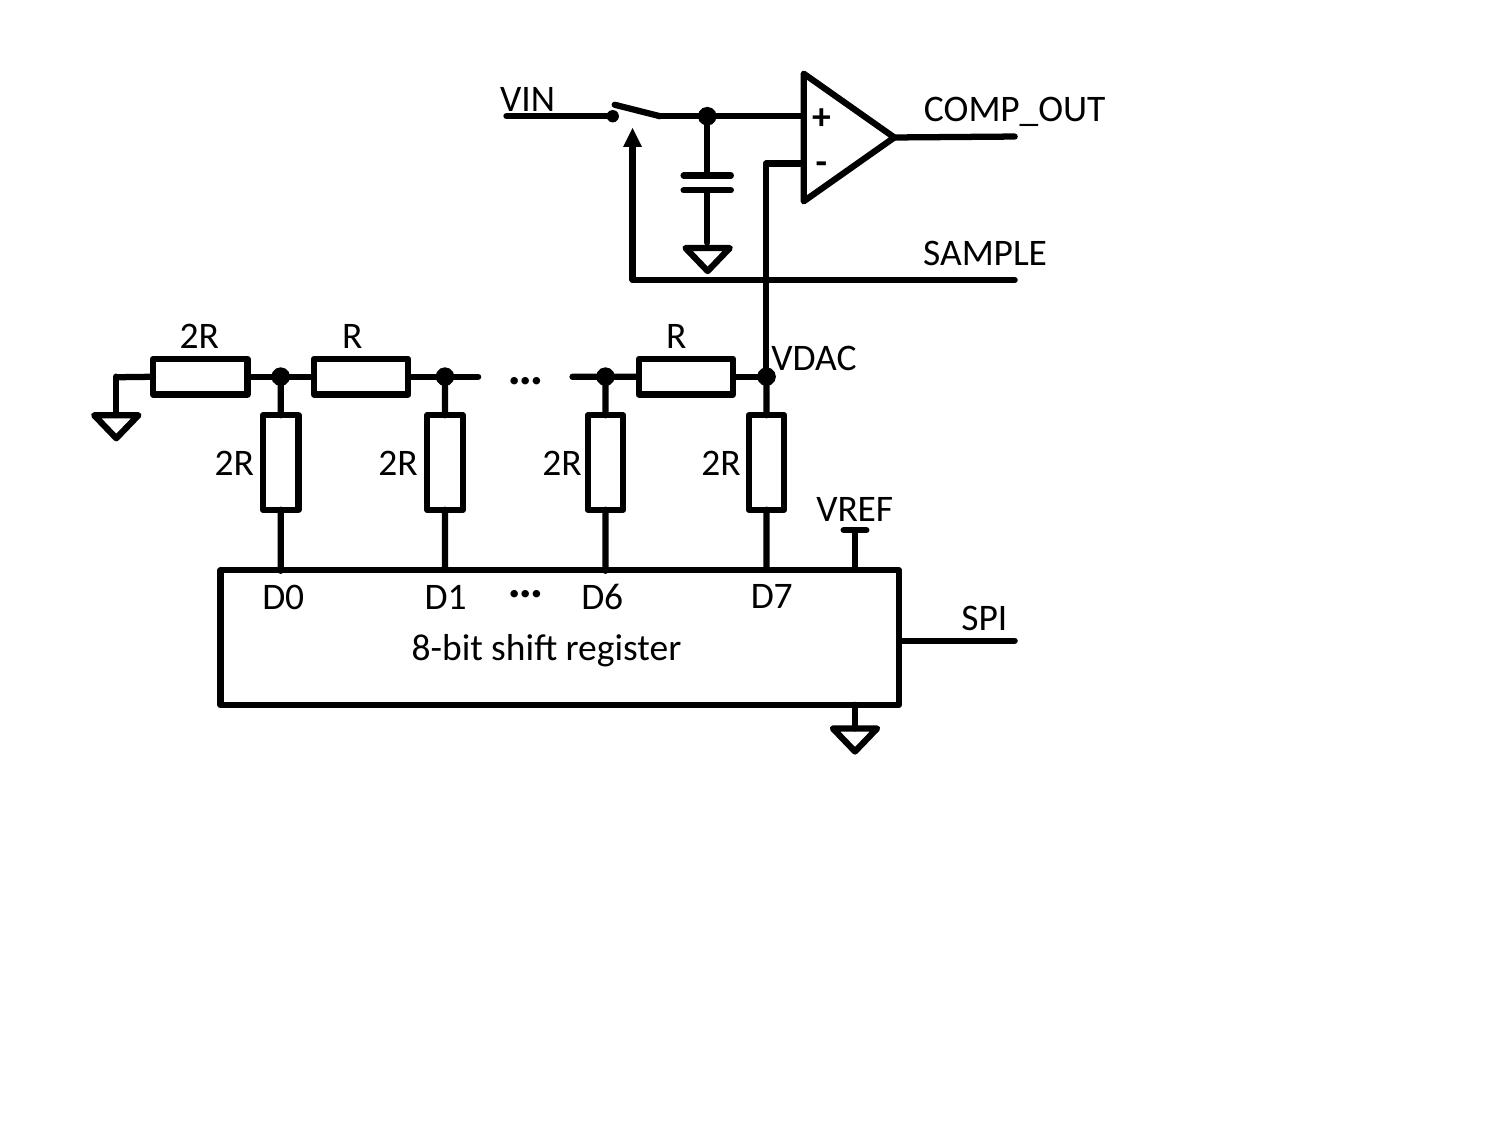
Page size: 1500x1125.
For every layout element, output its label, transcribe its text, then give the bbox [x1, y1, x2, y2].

text_box D1 [446, 564, 483, 569]
text_box 2R [363, 430, 433, 491]
text_box + - [822, 84, 846, 101]
text_box VDAC [756, 377, 766, 385]
text_box [426, 414, 464, 511]
text_box [93, 414, 140, 440]
text_box VIN [485, 66, 570, 127]
text_box [684, 246, 731, 273]
text_box SPI [946, 585, 1023, 646]
text_box D6 [606, 564, 640, 569]
text_box [262, 414, 299, 511]
text_box [219, 569, 900, 706]
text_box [614, 104, 661, 117]
text_box 2R [164, 303, 234, 363]
text_box VDAC [767, 325, 872, 385]
text_box … [492, 327, 559, 403]
text_box D1 [409, 564, 444, 569]
text_box [587, 414, 624, 511]
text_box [644, 155, 771, 203]
text_box [831, 727, 879, 753]
text_box SAMPLE [908, 220, 1063, 281]
text_box … [492, 540, 559, 615]
text_box 2R [686, 430, 756, 491]
text_box [802, 72, 892, 203]
text_box + - [797, 119, 802, 160]
text_box [748, 414, 785, 511]
text_box 8-bit shift register [396, 615, 697, 676]
text_box 2R [527, 430, 597, 491]
text_box + - [797, 84, 802, 113]
text_box + - [797, 167, 802, 190]
text_box COMP_OUT [909, 76, 1121, 137]
text_box + - [823, 174, 846, 190]
text_box [152, 358, 248, 395]
text_box D6 [566, 564, 605, 569]
text_box [638, 358, 734, 395]
text_box R [651, 303, 702, 363]
text_box D0 [247, 564, 280, 569]
text_box VDAC [756, 325, 765, 376]
text_box D7 [736, 563, 766, 569]
text_box R [327, 303, 378, 363]
text_box [313, 358, 409, 395]
text_box 2R [199, 430, 269, 491]
text_box VREF [801, 477, 909, 537]
text_box D0 [281, 564, 321, 569]
text_box D7 [767, 563, 808, 569]
